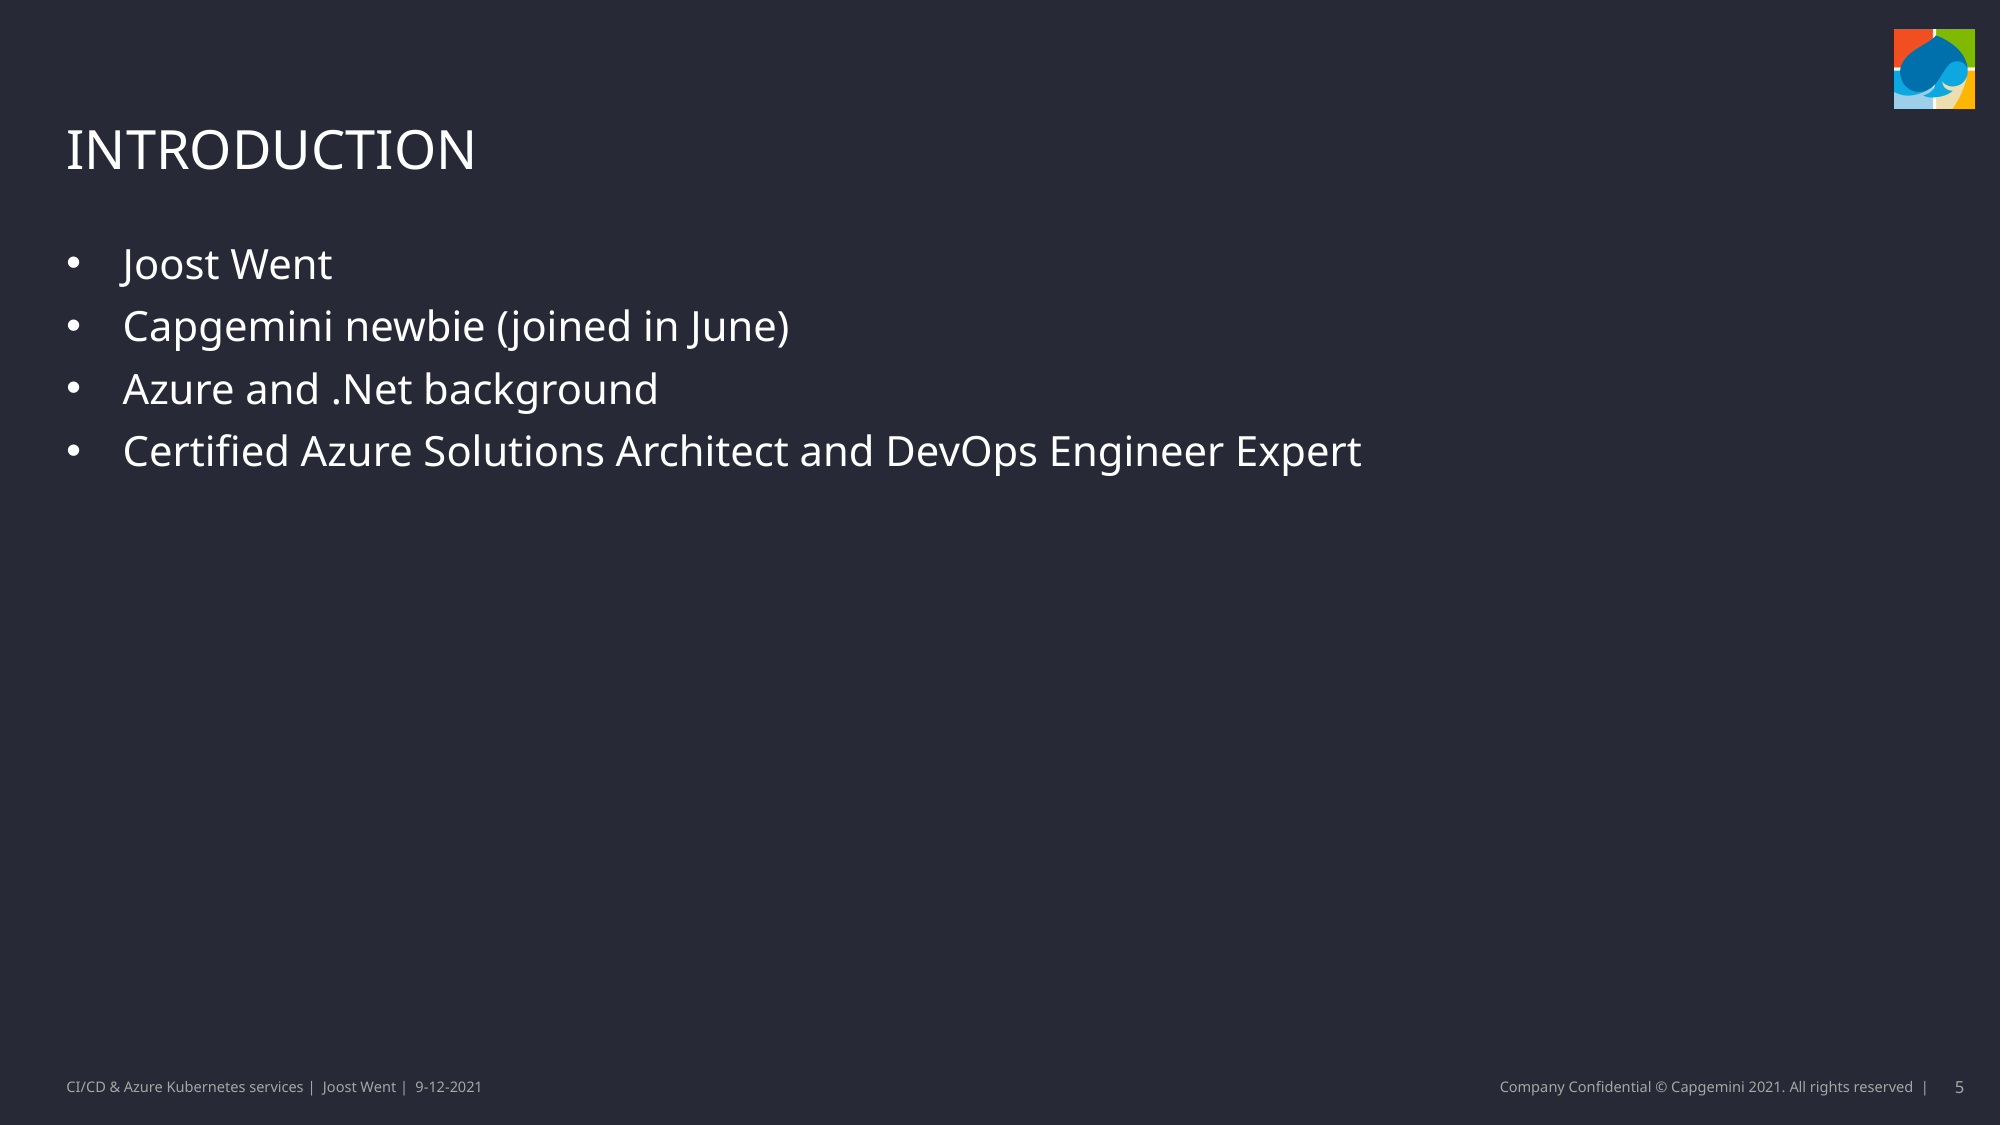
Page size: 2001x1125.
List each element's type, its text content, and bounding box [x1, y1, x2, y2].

list Joost Went Capgemini newbie (joined in June) Azure and .Net background Certified Azure Solutions Architect and DevOps Engineer Expert [66, 237, 1933, 1062]
picture [1894, 29, 1975, 109]
title Introduction [66, 63, 1863, 182]
